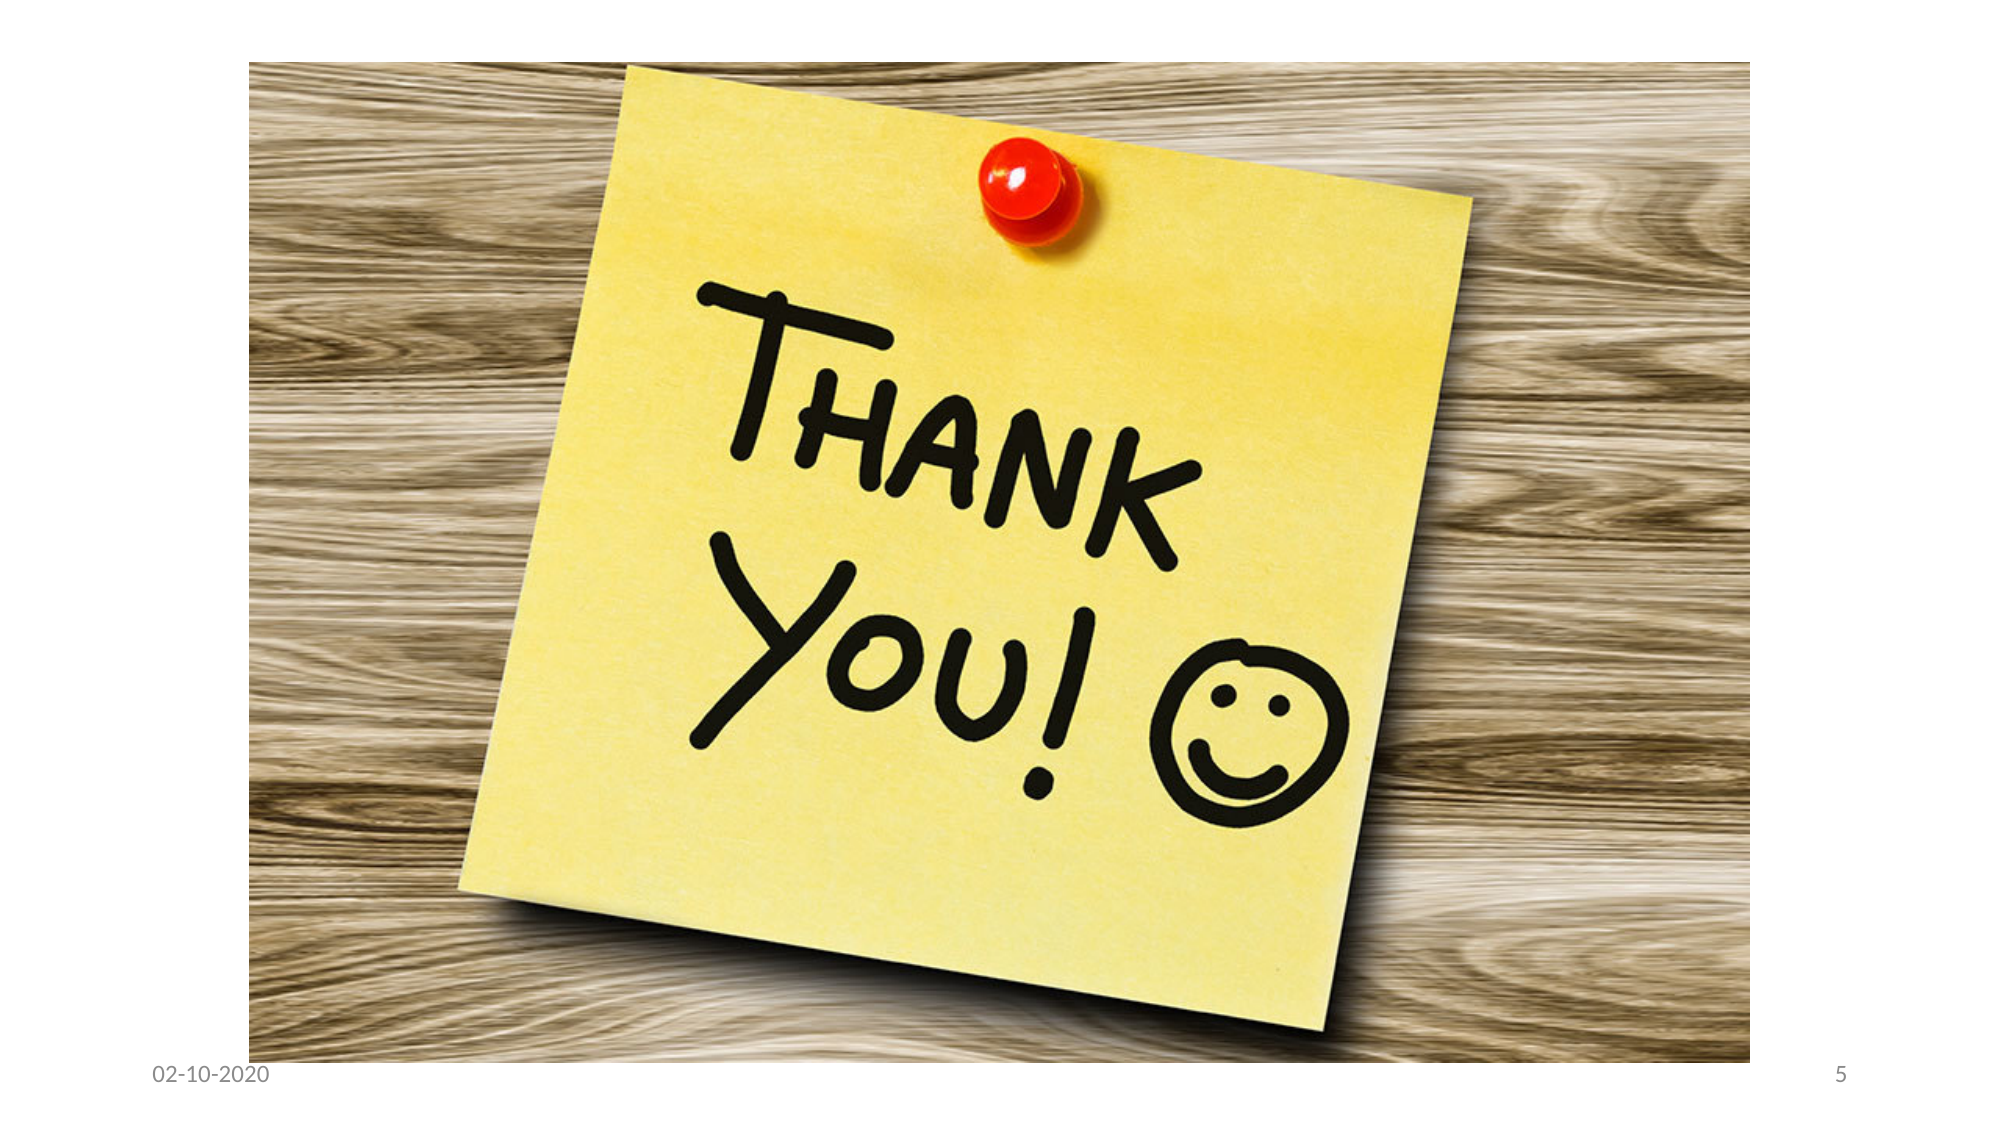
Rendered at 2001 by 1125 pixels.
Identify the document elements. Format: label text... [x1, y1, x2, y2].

picture [249, 62, 1750, 1063]
slide_number 5 [1412, 1042, 1863, 1103]
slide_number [137, 1042, 588, 1103]
